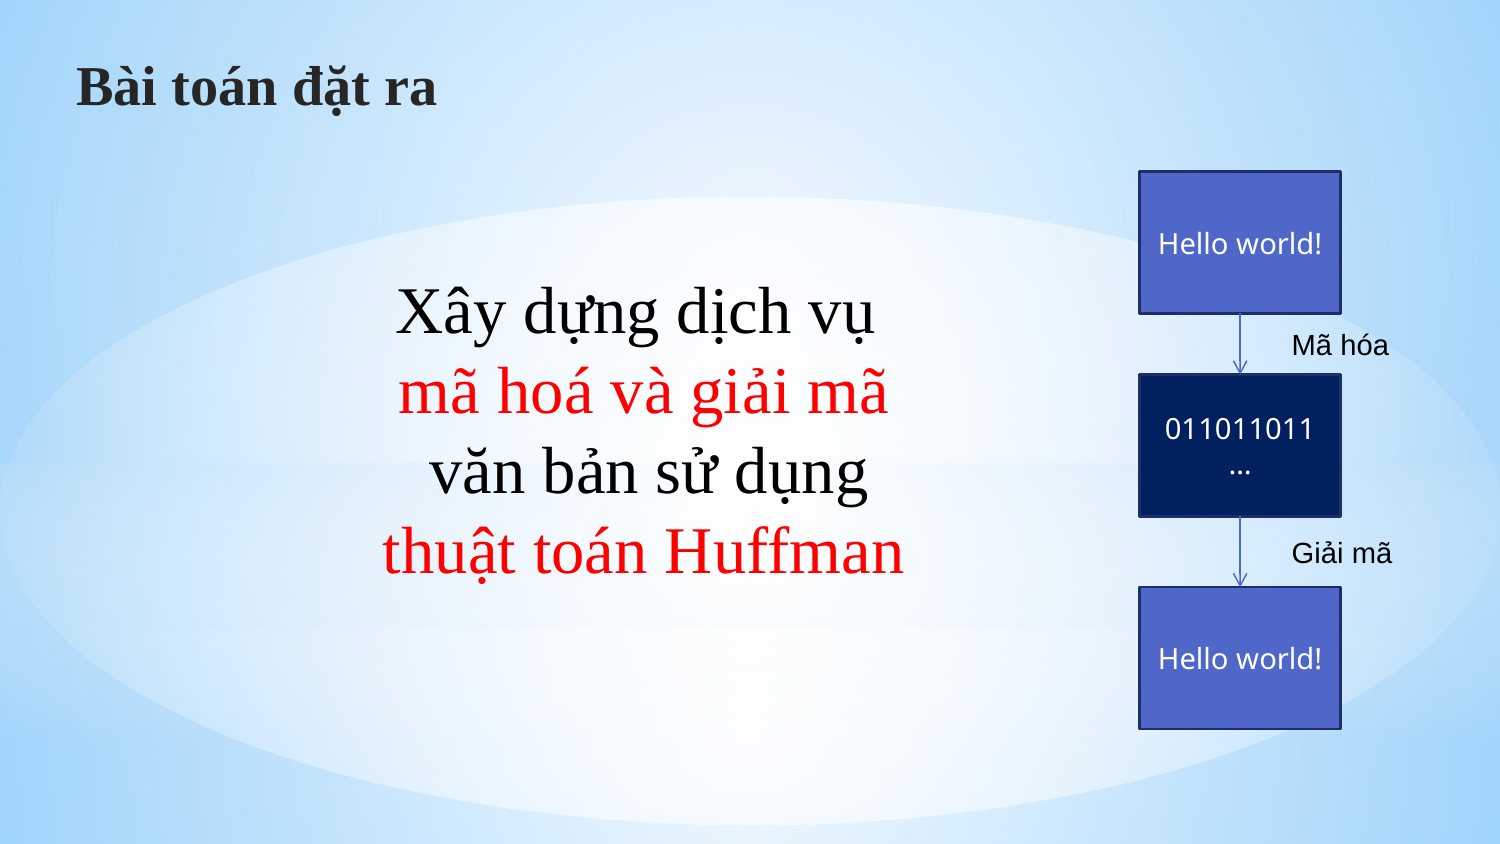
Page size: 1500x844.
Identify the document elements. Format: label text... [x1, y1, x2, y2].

text_box Hello world! [1138, 170, 1342, 315]
title Bài toán đặt ra [64, 43, 1134, 185]
list Xây dựng dịch vụ mã hoá và giải mã văn bản sử dụng thuật toán Huffman [306, 261, 951, 682]
text_box Hello world! [1138, 586, 1342, 730]
text_box Mã hóa [1276, 318, 1405, 369]
text_box 011011011… [1138, 373, 1342, 518]
text_box Giải mã [1276, 526, 1408, 577]
